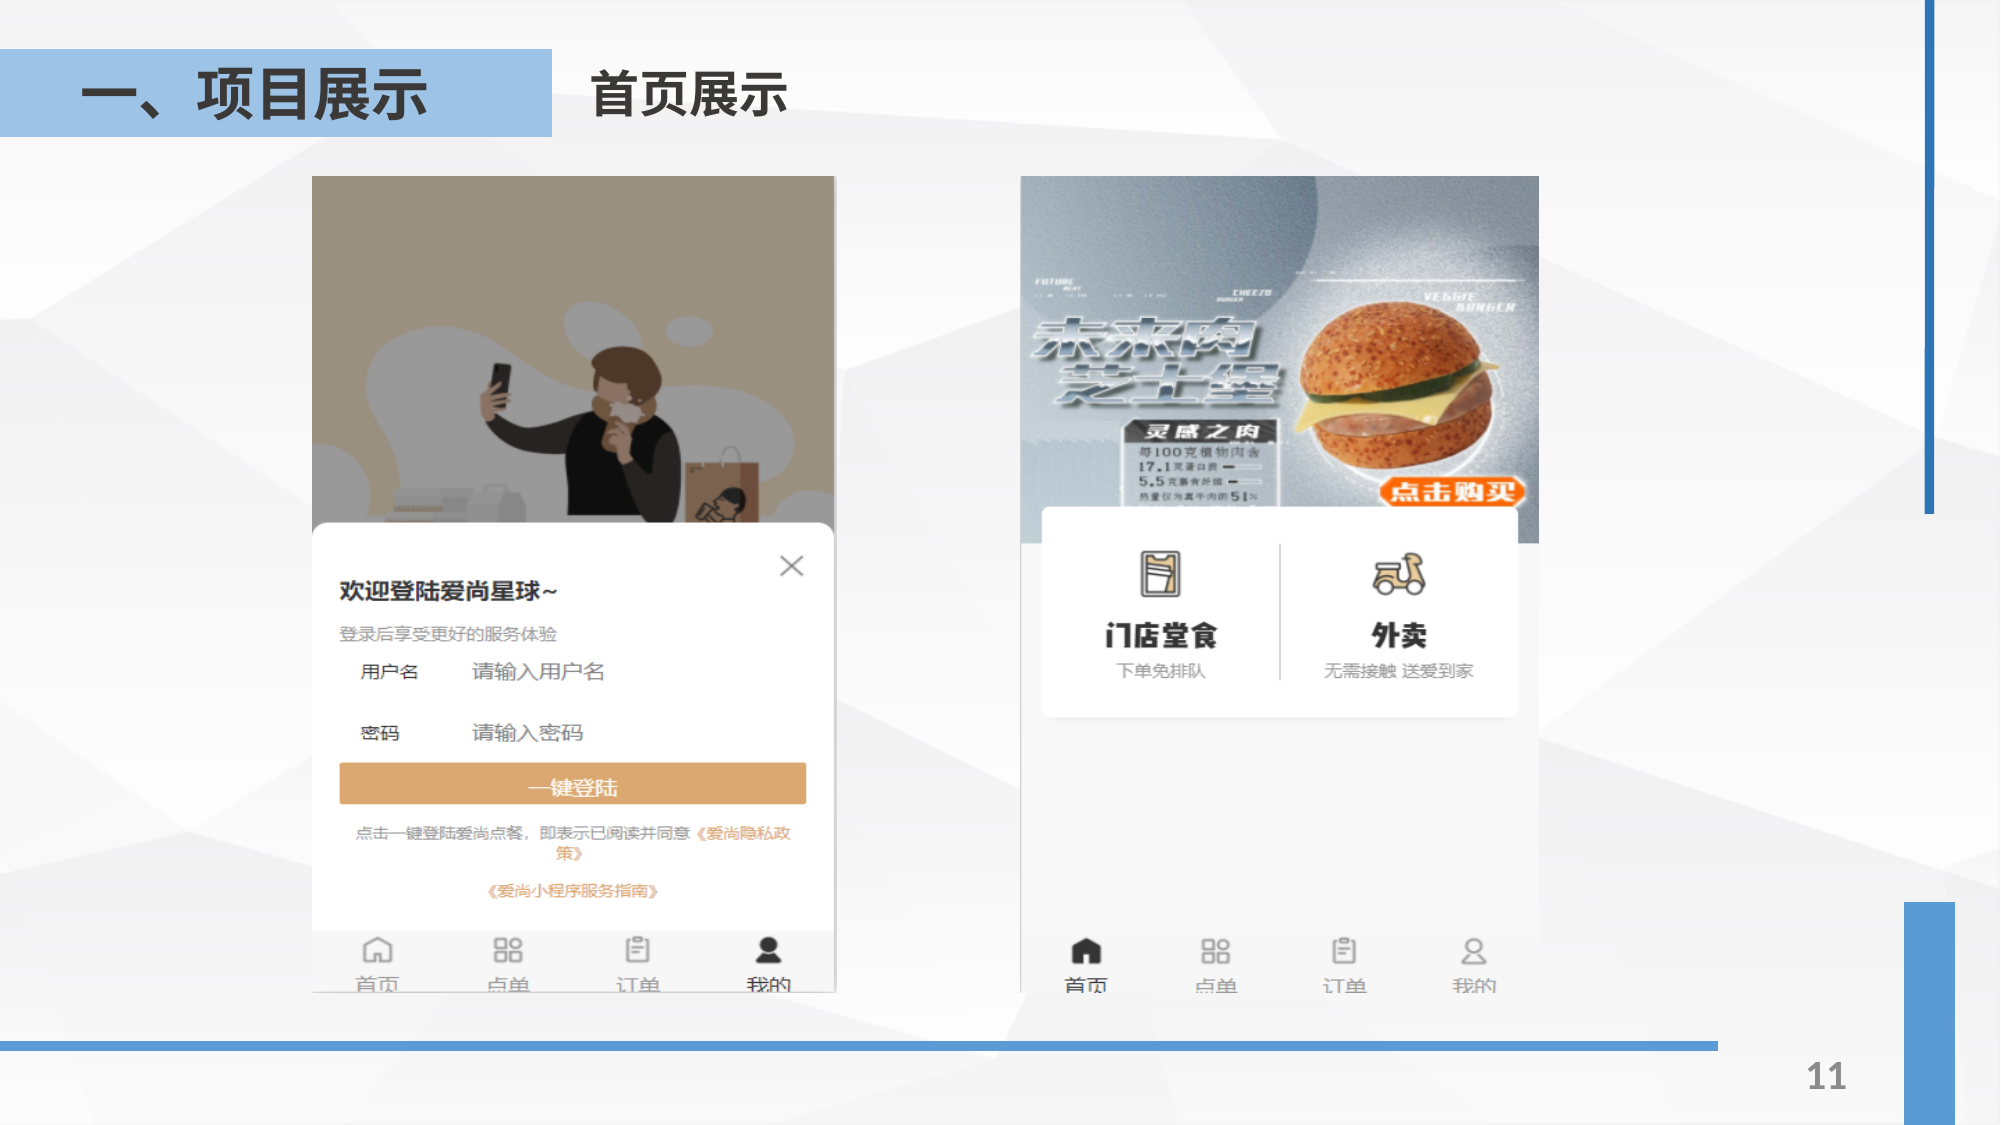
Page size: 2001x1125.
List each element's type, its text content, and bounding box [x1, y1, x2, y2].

slide_number 11 [1412, 1042, 1863, 1103]
picture [0, 0, 2001, 1125]
text_box 首页展示 [574, 54, 859, 130]
text_box [1904, 902, 1955, 1125]
text_box [0, 49, 552, 137]
text_box 一、项目展示 [65, 50, 487, 135]
